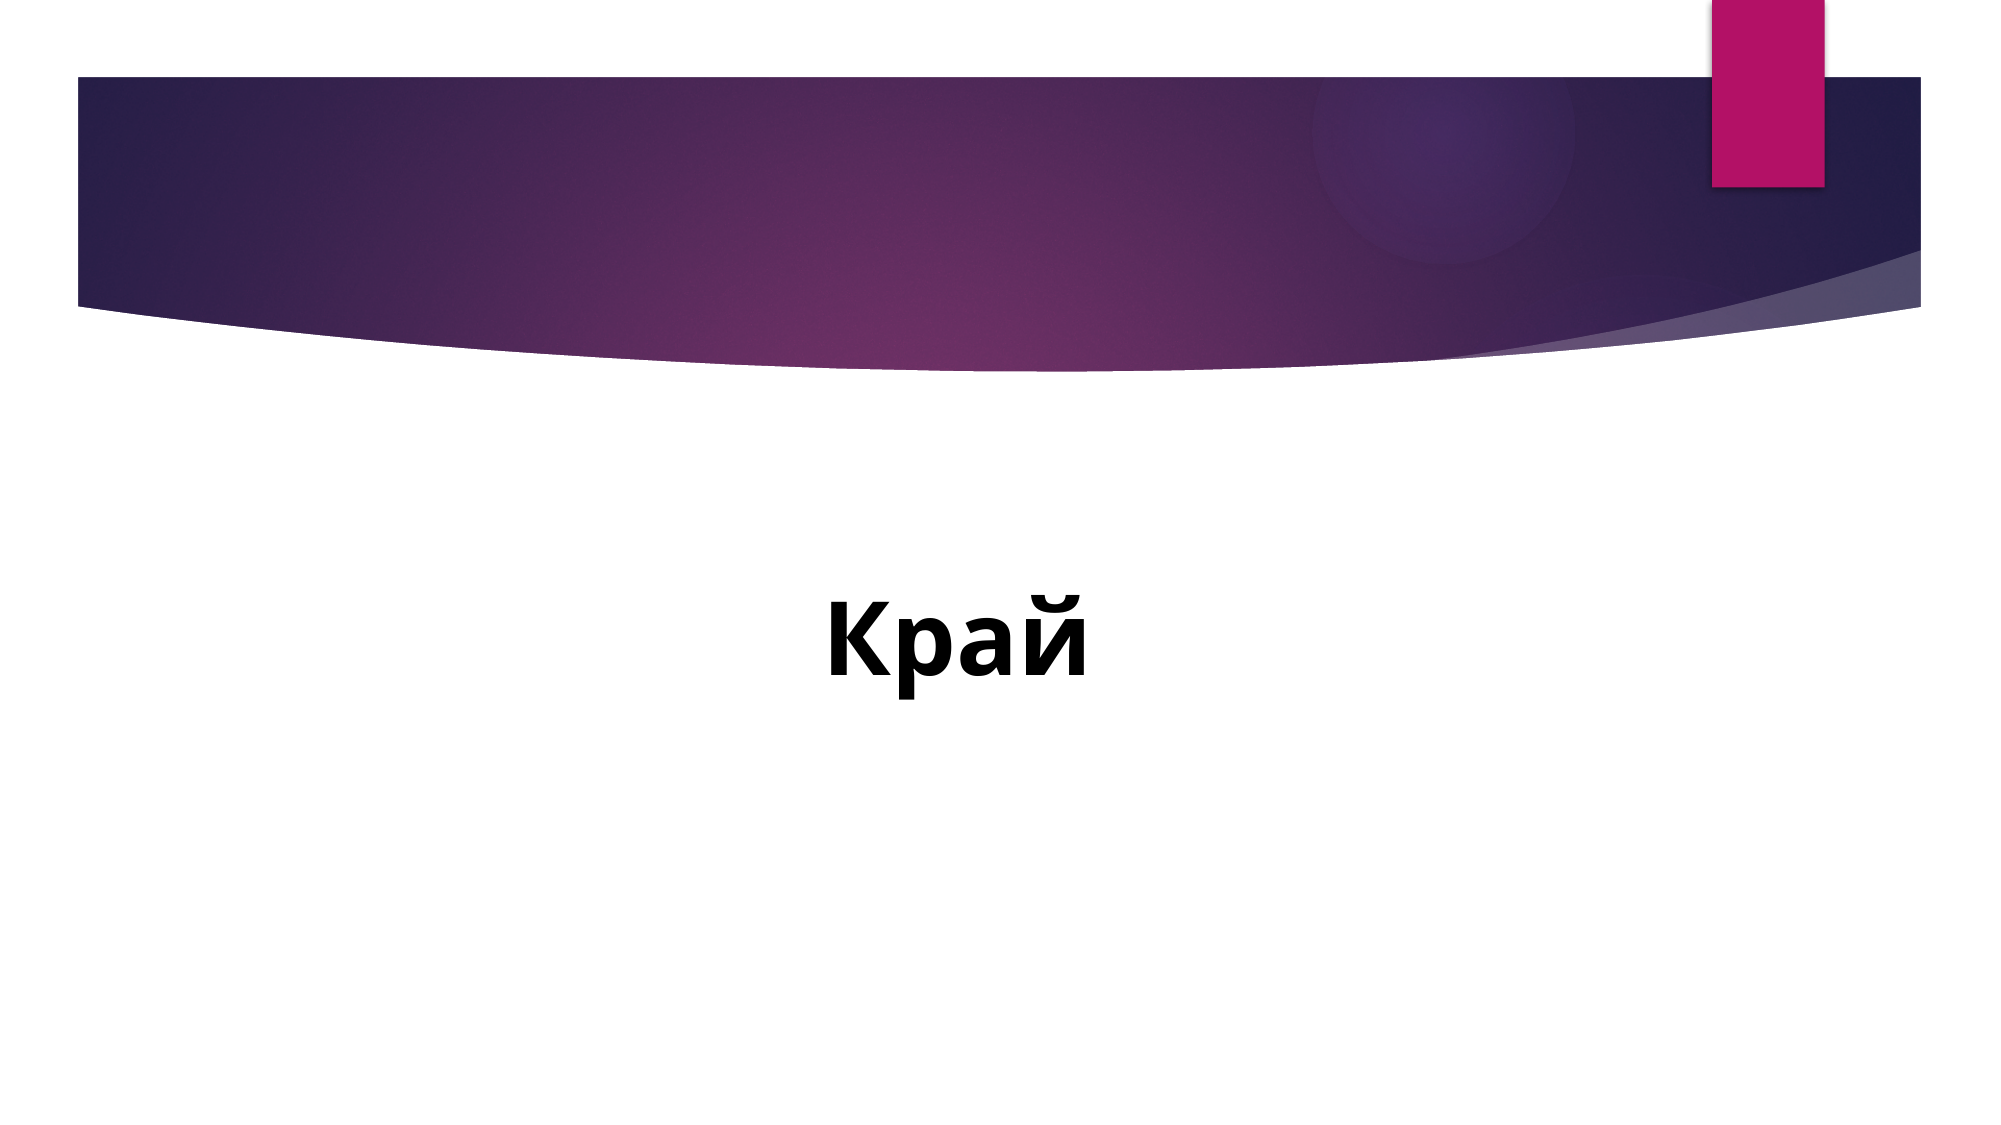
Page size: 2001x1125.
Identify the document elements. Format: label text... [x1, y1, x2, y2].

title Край [807, 525, 1146, 743]
